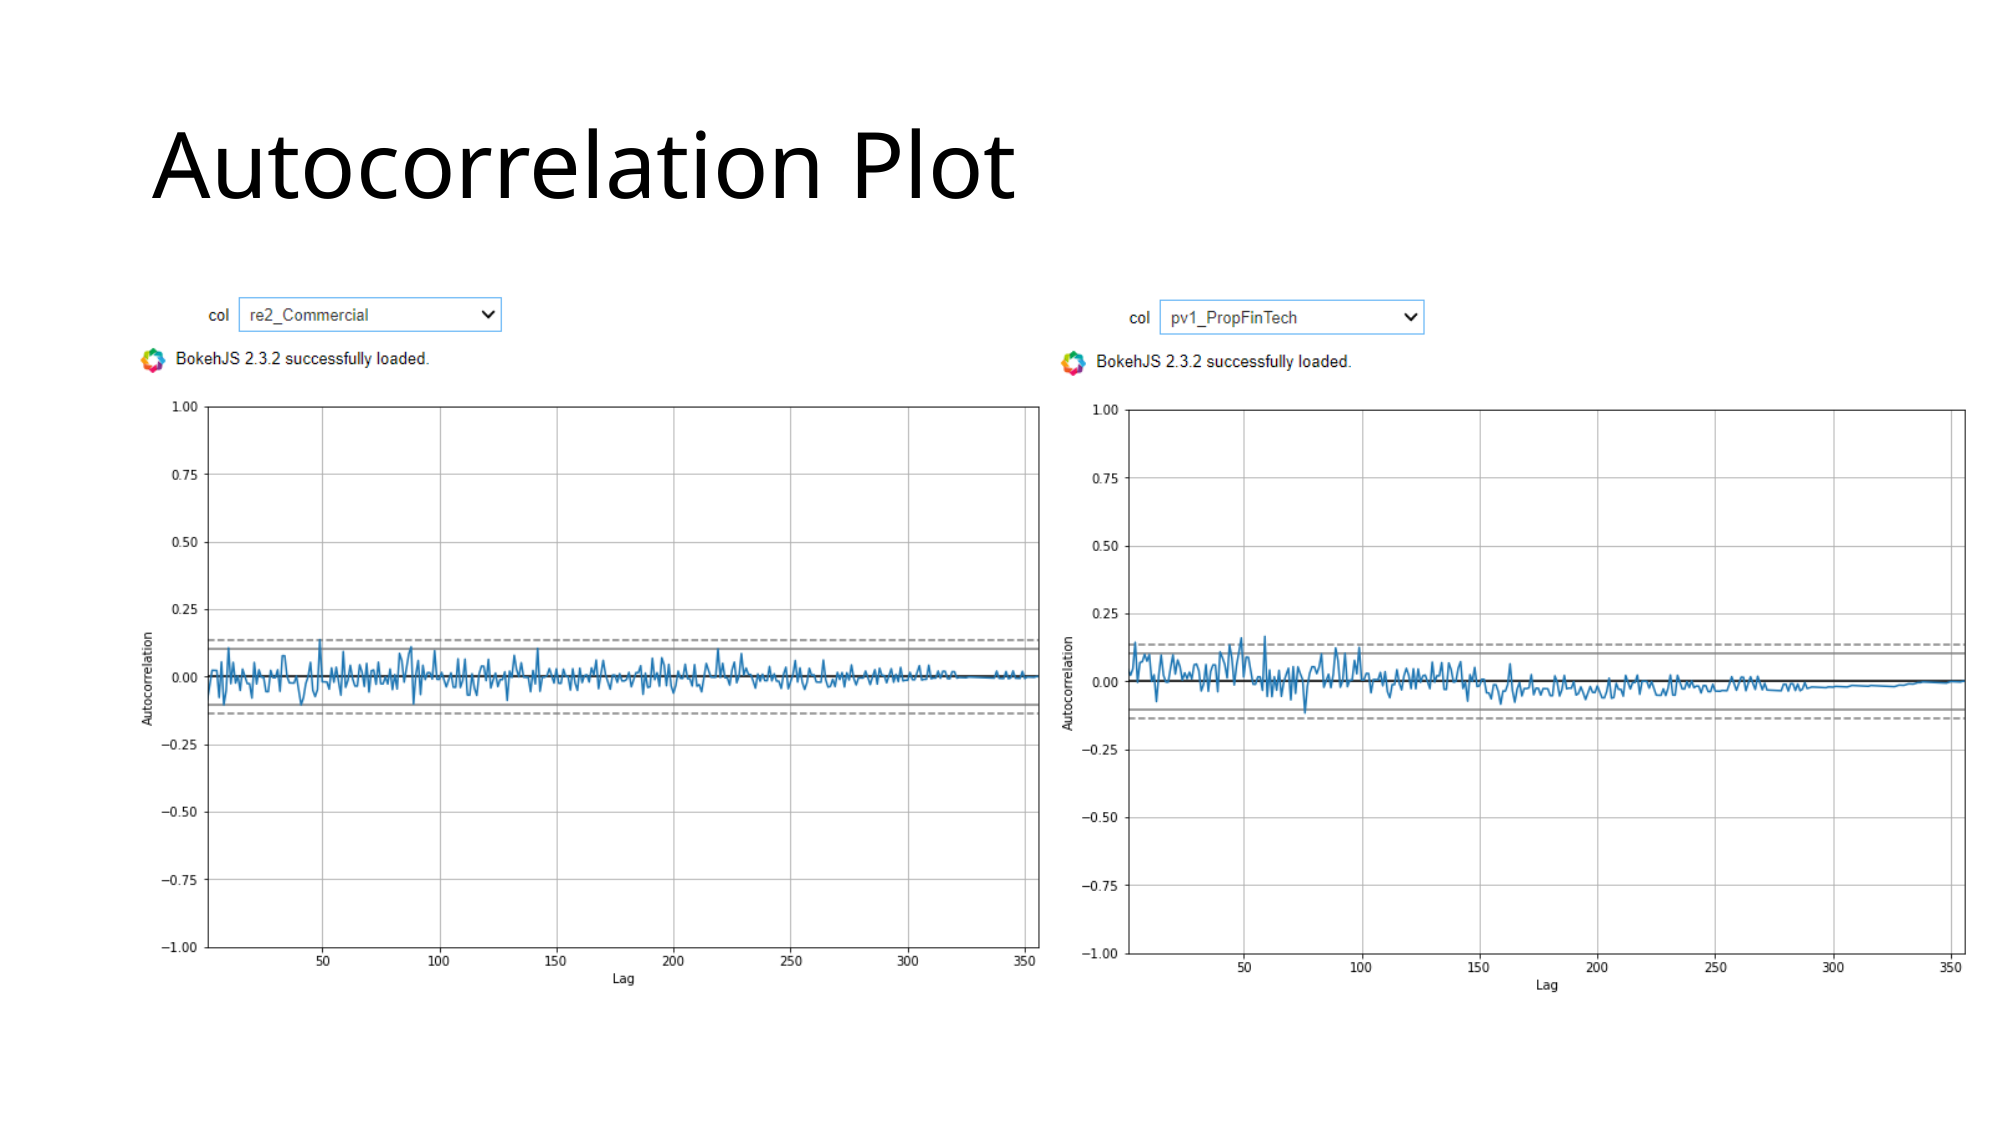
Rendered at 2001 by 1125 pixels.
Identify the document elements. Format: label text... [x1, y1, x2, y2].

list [137, 291, 1056, 992]
title Autocorrelation Plot [137, 59, 1863, 278]
picture [1056, 291, 1986, 1006]
